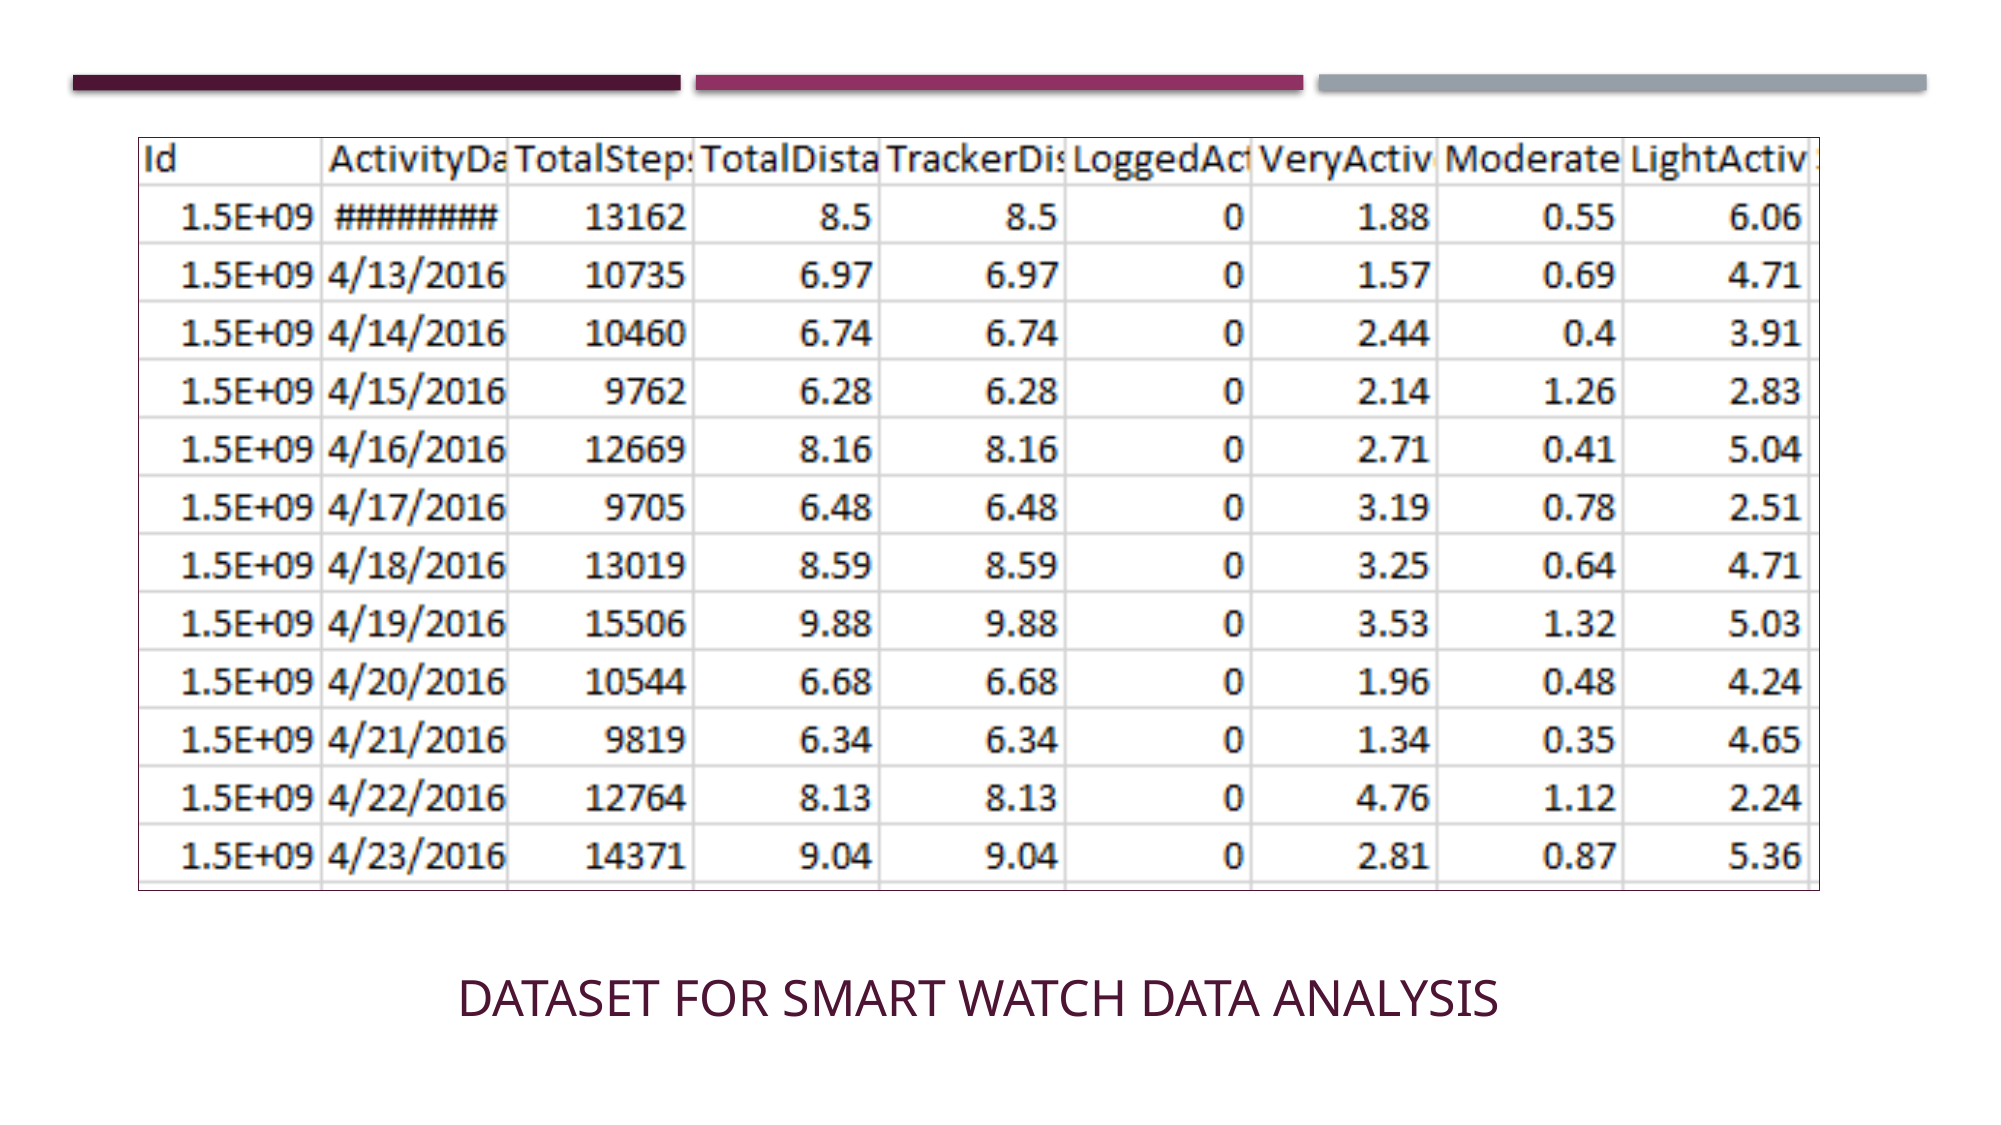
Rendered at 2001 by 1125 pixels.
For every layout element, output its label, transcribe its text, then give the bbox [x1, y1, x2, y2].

title Dataset for smart watch data analysis [74, 940, 1884, 1034]
picture [138, 137, 1821, 892]
